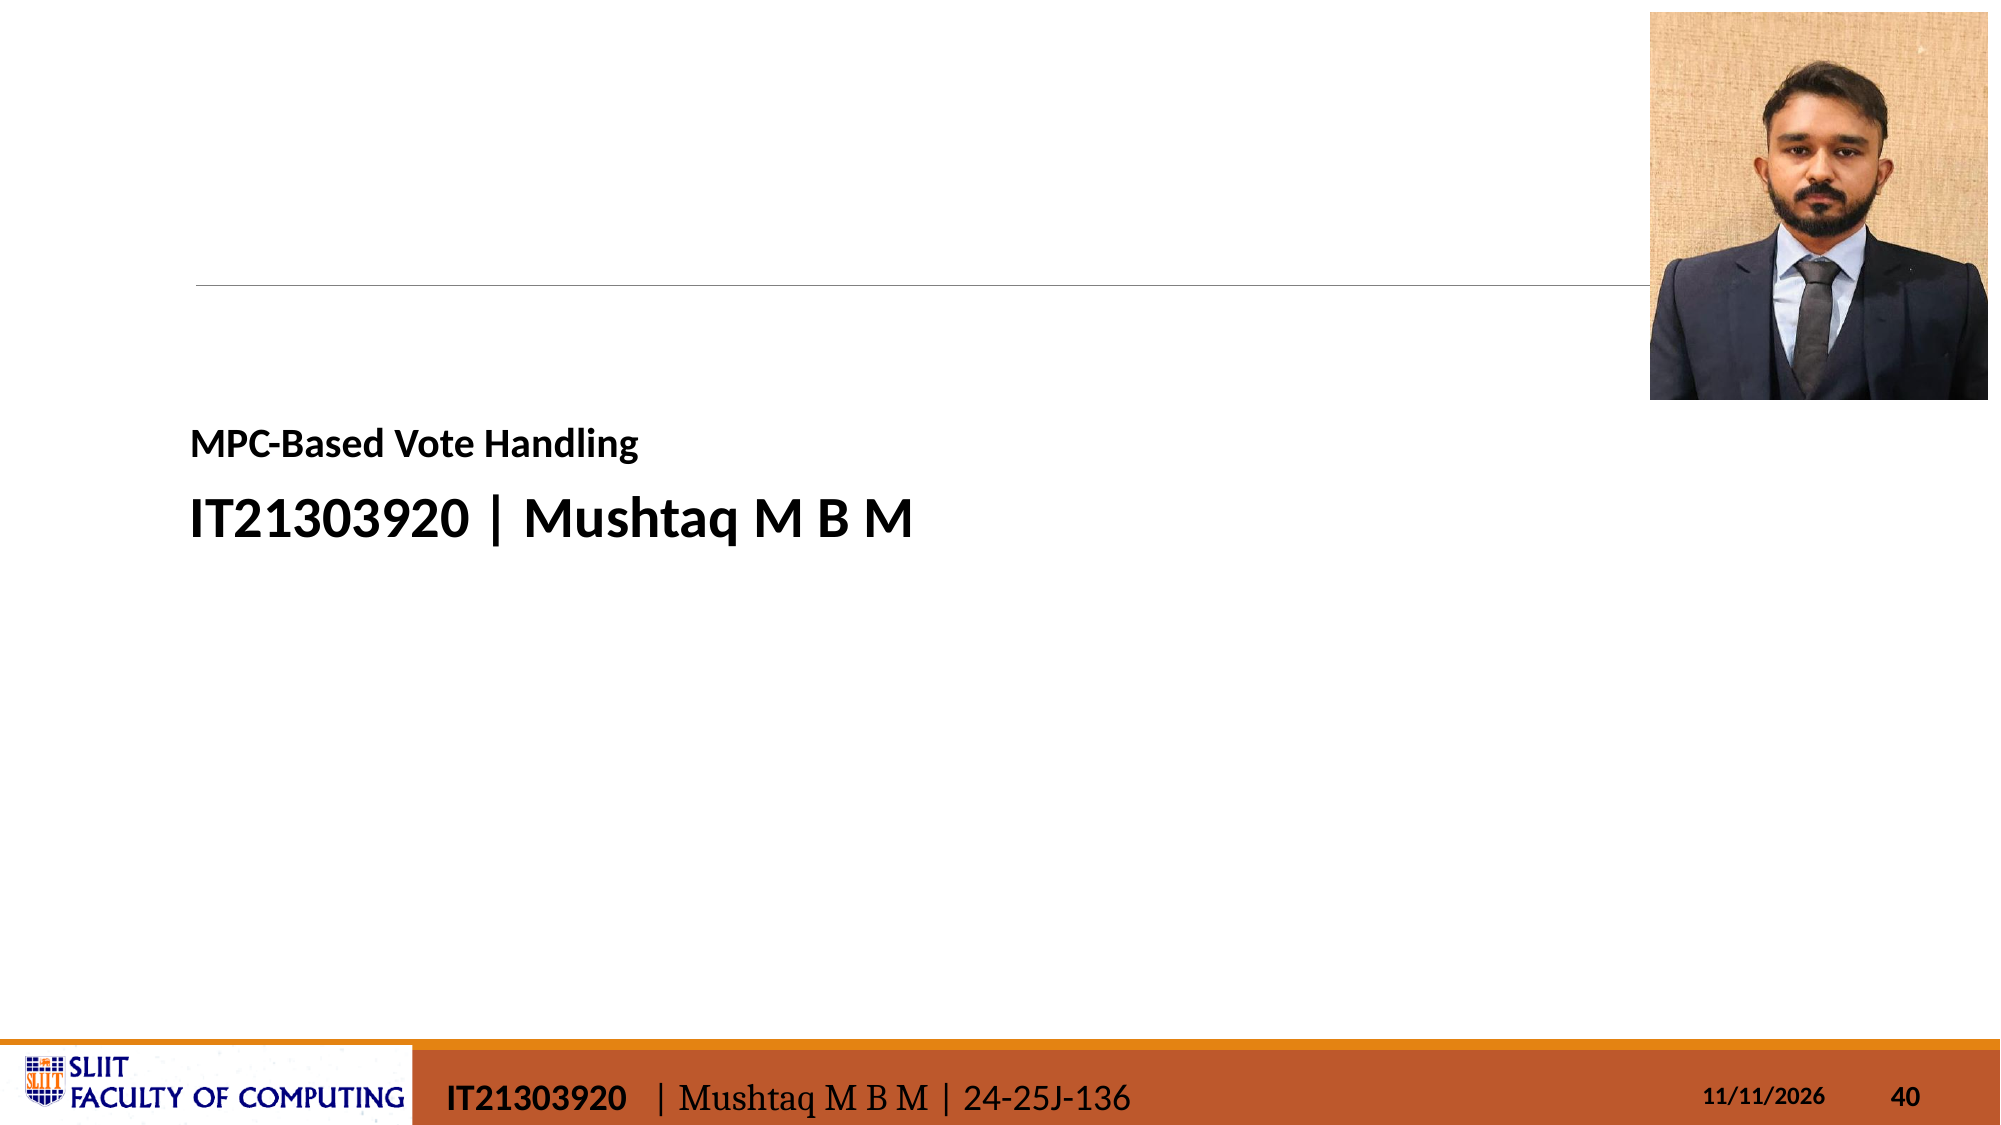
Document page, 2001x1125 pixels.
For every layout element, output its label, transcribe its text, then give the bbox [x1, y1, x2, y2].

text_box [171, 410, 1638, 533]
picture [1649, 11, 1988, 401]
text_box IT21303920 | Mushtaq M B M | 24-25J-136 [430, 1064, 1551, 1125]
picture [0, 1045, 413, 1125]
text_box MPC-Based Vote Handling [174, 408, 1175, 474]
text_box IT21303920 | Mushtaq M B M [174, 533, 1250, 557]
